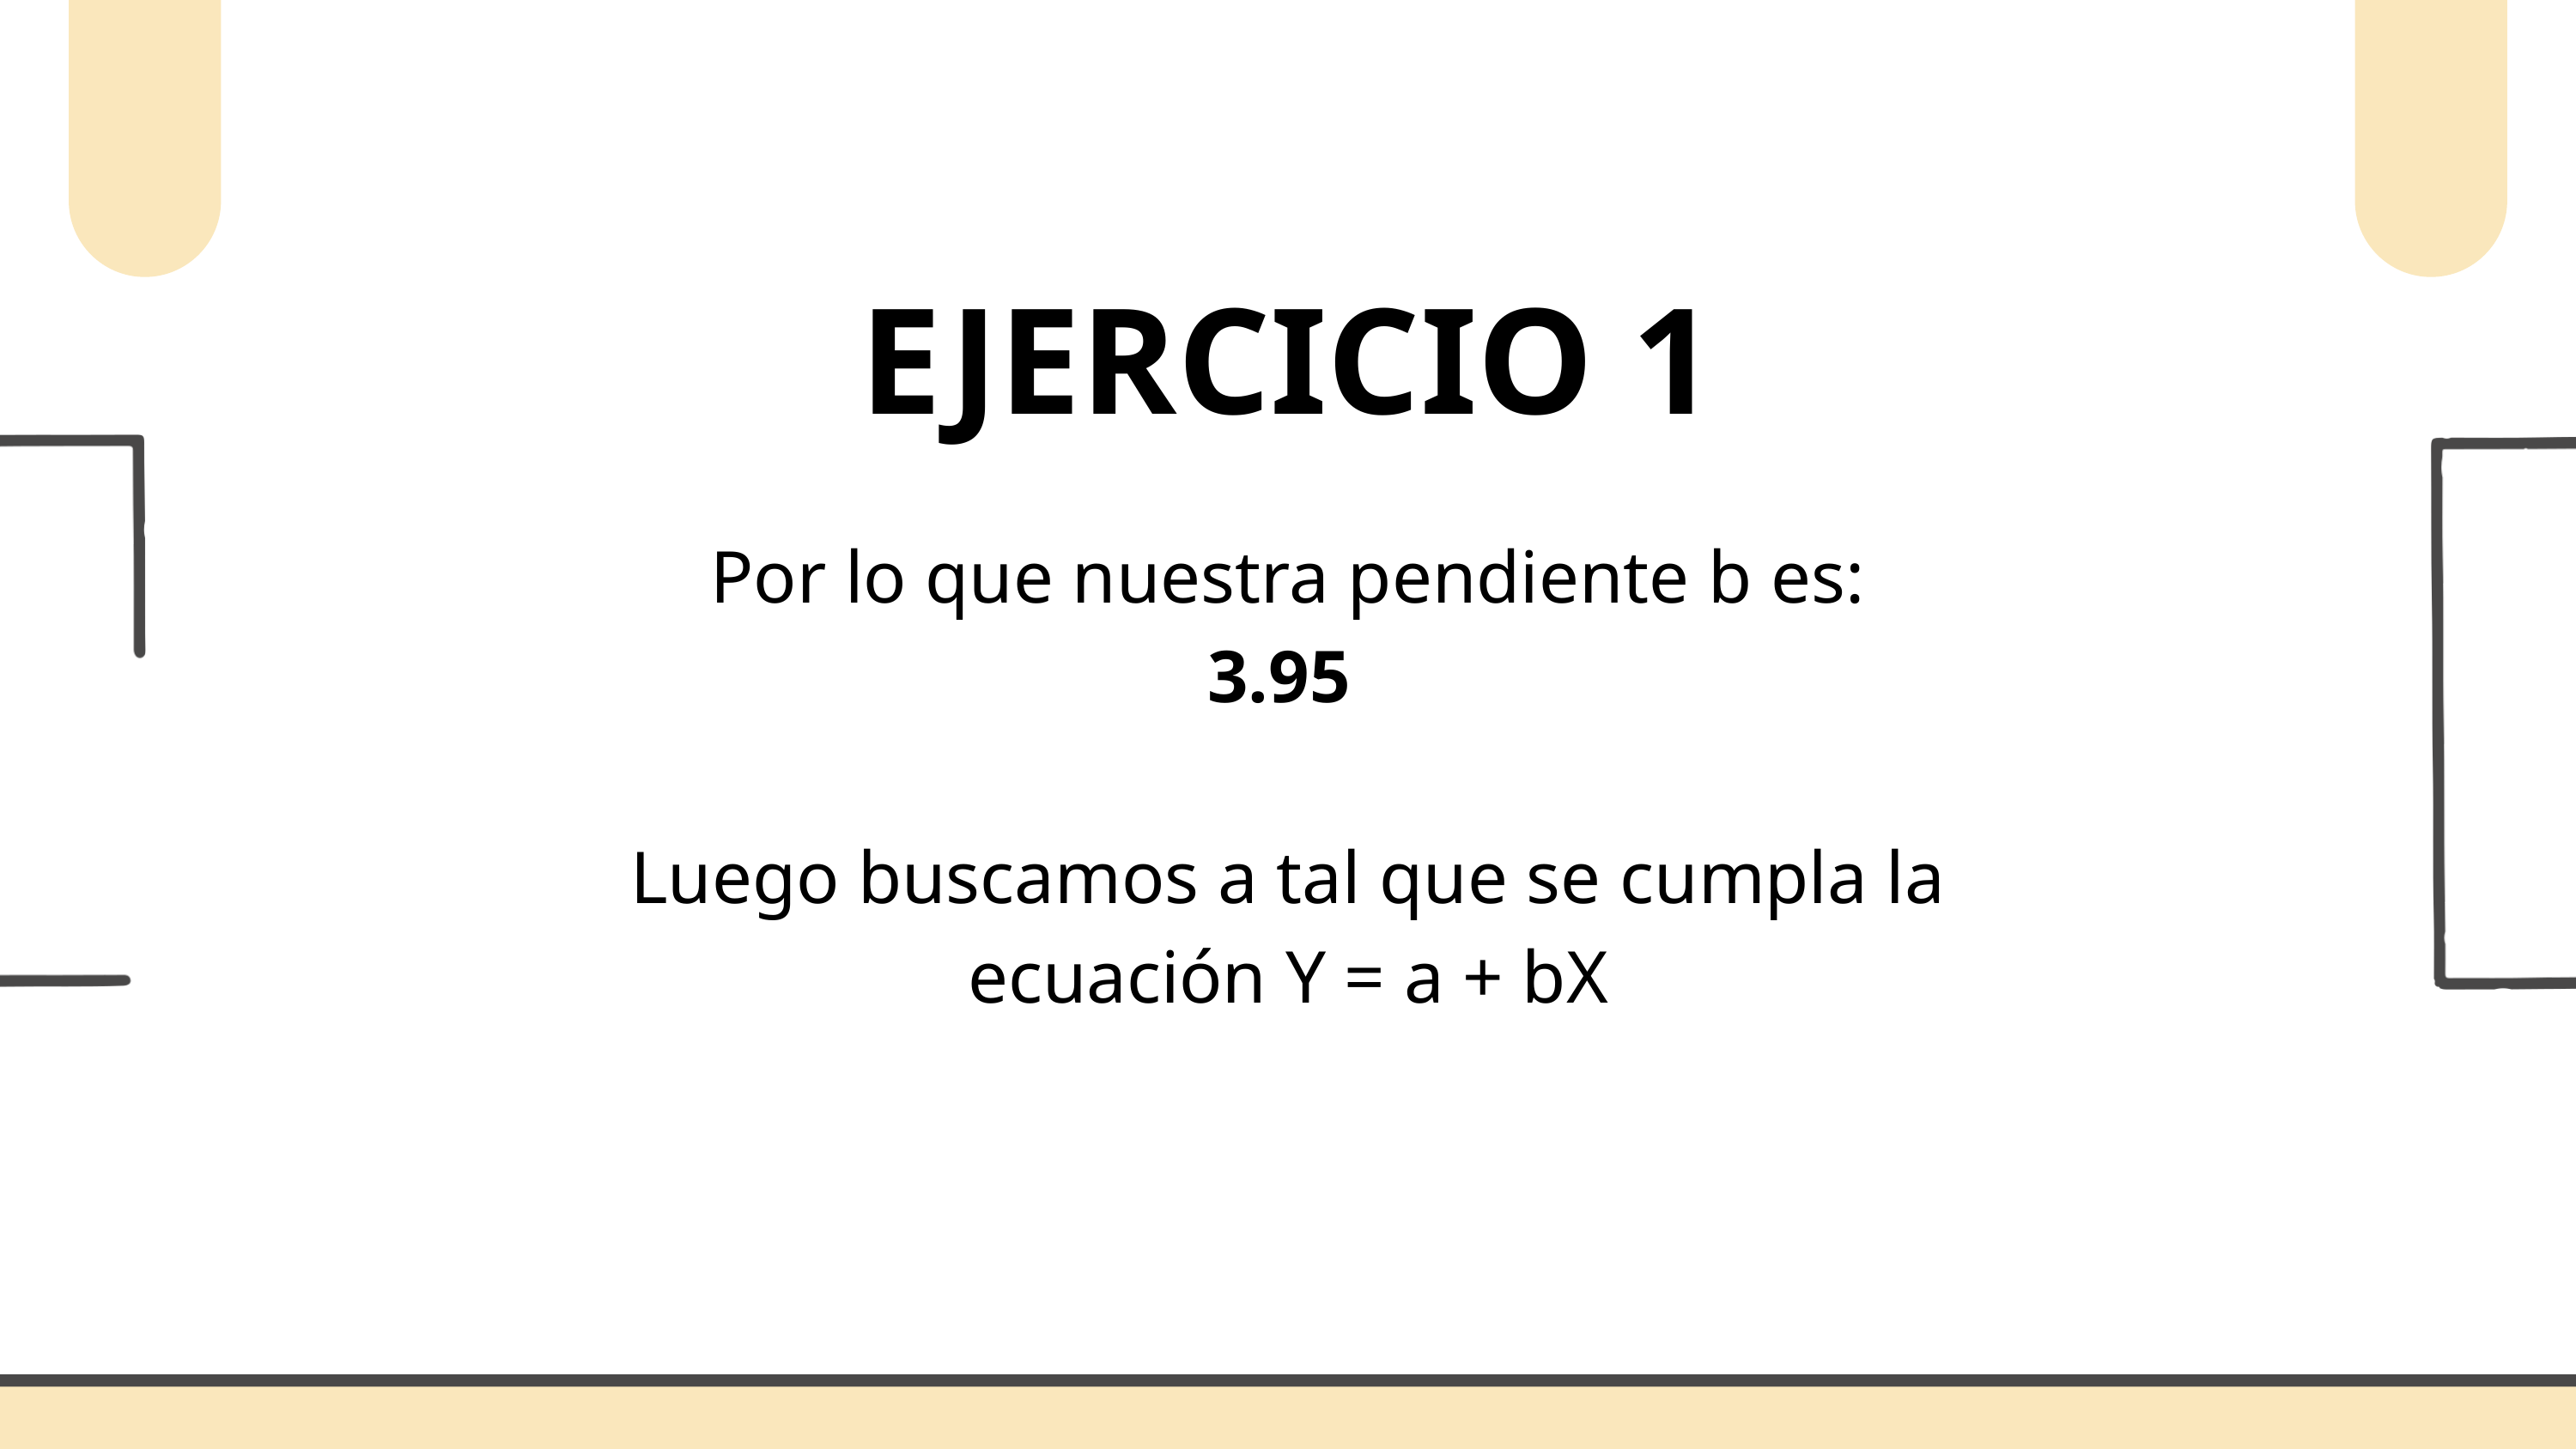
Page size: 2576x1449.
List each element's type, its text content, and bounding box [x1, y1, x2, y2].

text_box Por lo que nuestra pendiente b es: 3.95 Luego buscamos a tal que se cumpla la ecuación Y = a + bX [617, 517, 1959, 1018]
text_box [0, 1379, 2576, 1449]
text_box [2354, 0, 2508, 277]
text_box [2431, 434, 2576, 990]
text_box [0, 434, 146, 990]
text_box EJERCICIO 1 [686, 238, 1890, 444]
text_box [68, 0, 222, 277]
